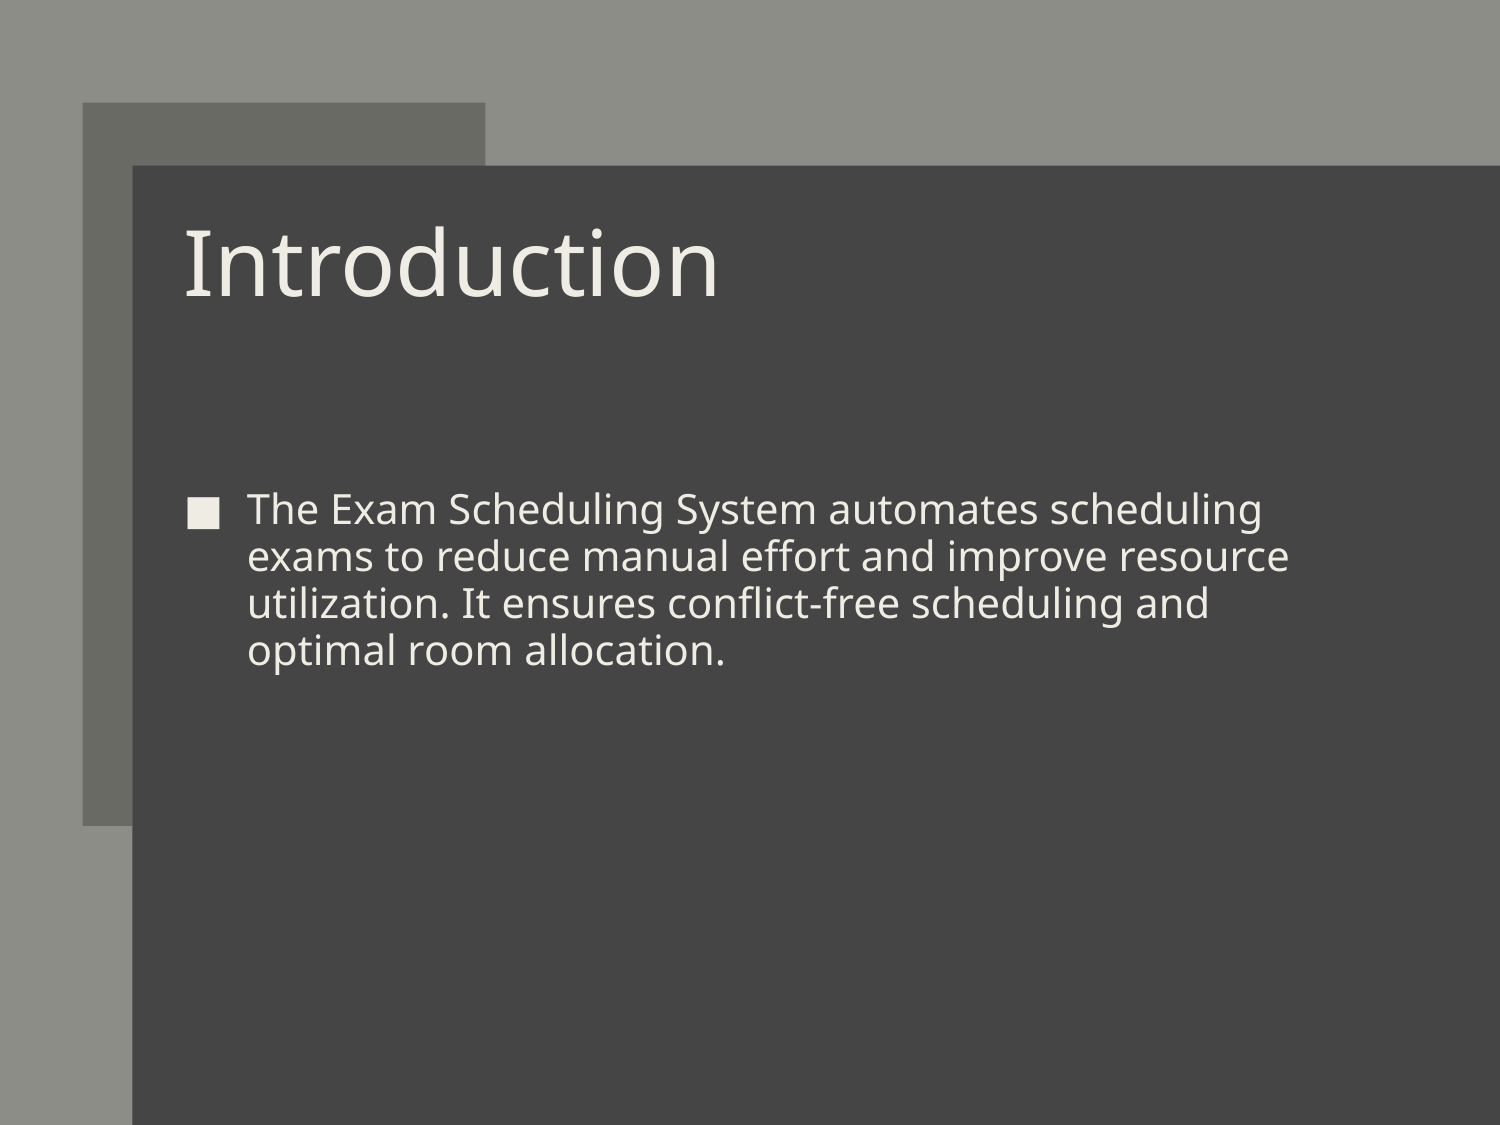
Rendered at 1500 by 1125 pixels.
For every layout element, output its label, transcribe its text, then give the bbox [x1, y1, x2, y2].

text_box [130, 163, 1500, 1125]
title Introduction [168, 210, 1351, 455]
list The Exam Scheduling System automates scheduling exams to reduce manual effort and improve resource utilization. It ensures conflict-free scheduling and optimal room allocation. [168, 479, 1351, 963]
text_box [0, 0, 1500, 1125]
text_box [82, 102, 486, 826]
